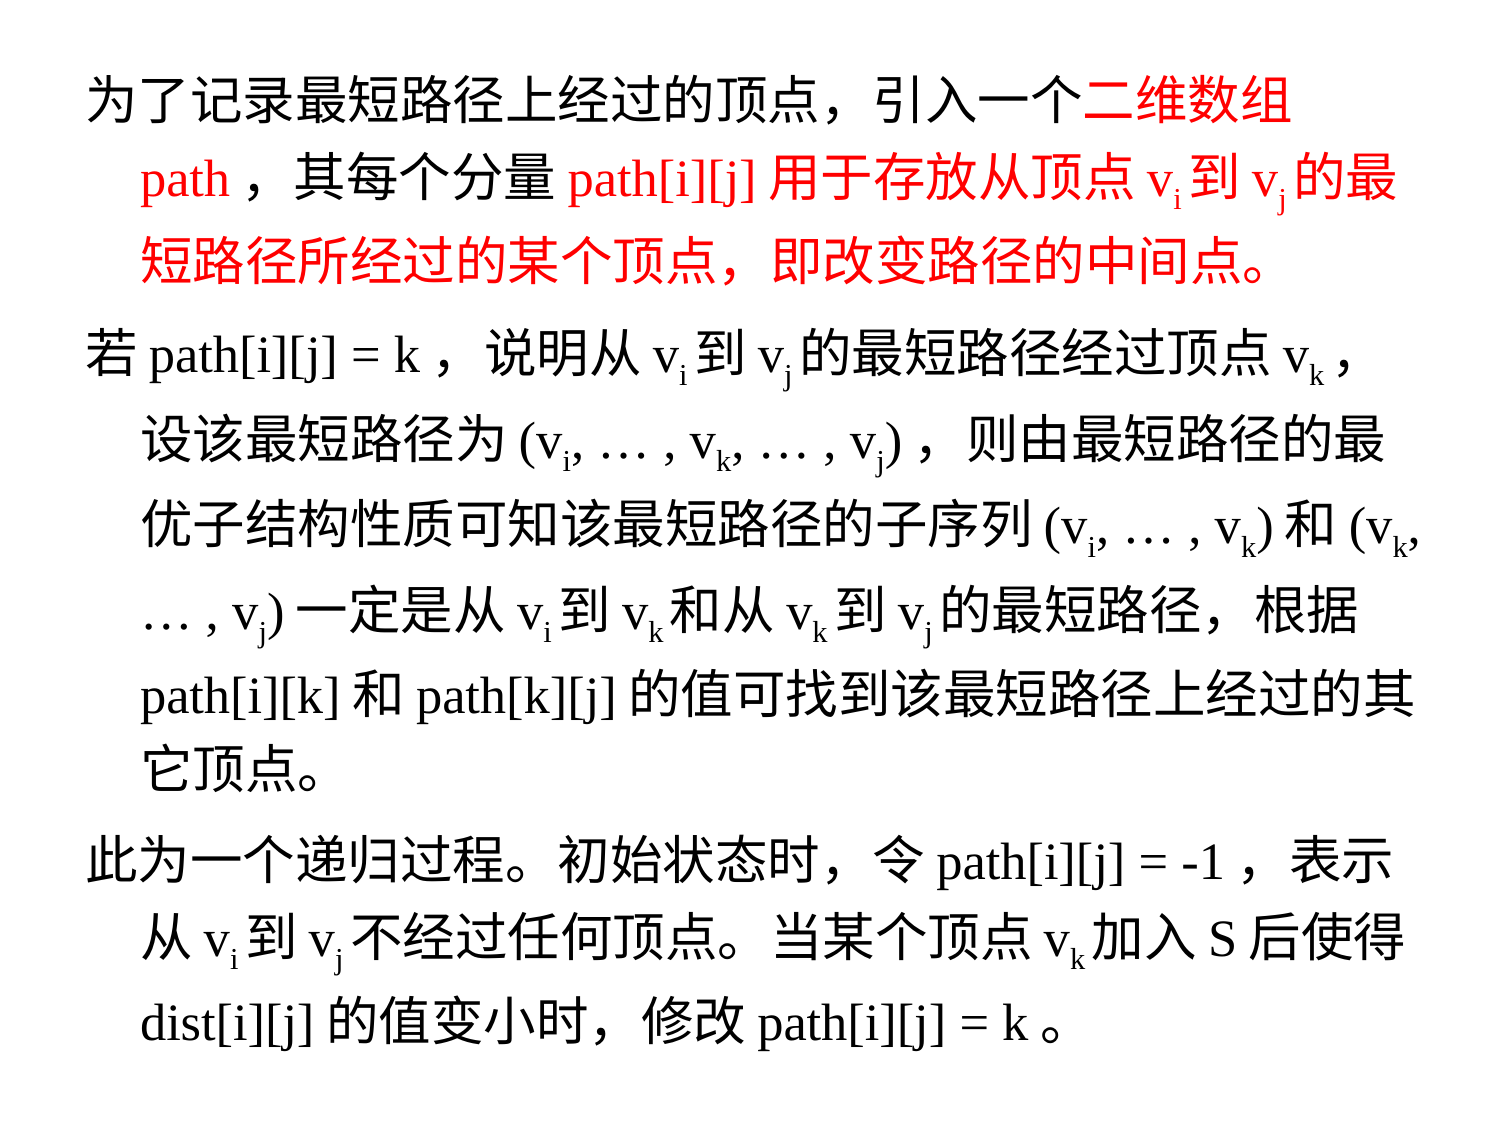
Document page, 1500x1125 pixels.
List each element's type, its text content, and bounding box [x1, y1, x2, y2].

list 为了记录最短路径上经过的顶点，引入一个二维数组path，其每个分量path[i][j]用于存放从顶点vi到vj的最短路径所经过的某个顶点，即改变路径的中间点。 若path[i][j] = k，说明从vi到vj的最短路径经过顶点vk，设该最短路径为(vi, … , vk, … , vj)，则由最短路径的最优子结构性质可知该最短路径的子序列(vi, … , vk)和(vk, … , vj)一定是从vi到vk和从vk到vj的最短路径，根据path[i][k]和path[k][j]的值可找到该最短路径上经过的其它顶点。 此为一个递归过程。初始状态时，令path[i][j] = -1，表示从vi到vj不经过任何顶点。当某个顶点vk加入S后使得dist[i][j]的值变小时，修改path[i][j] = k。 [70, 46, 1442, 1067]
